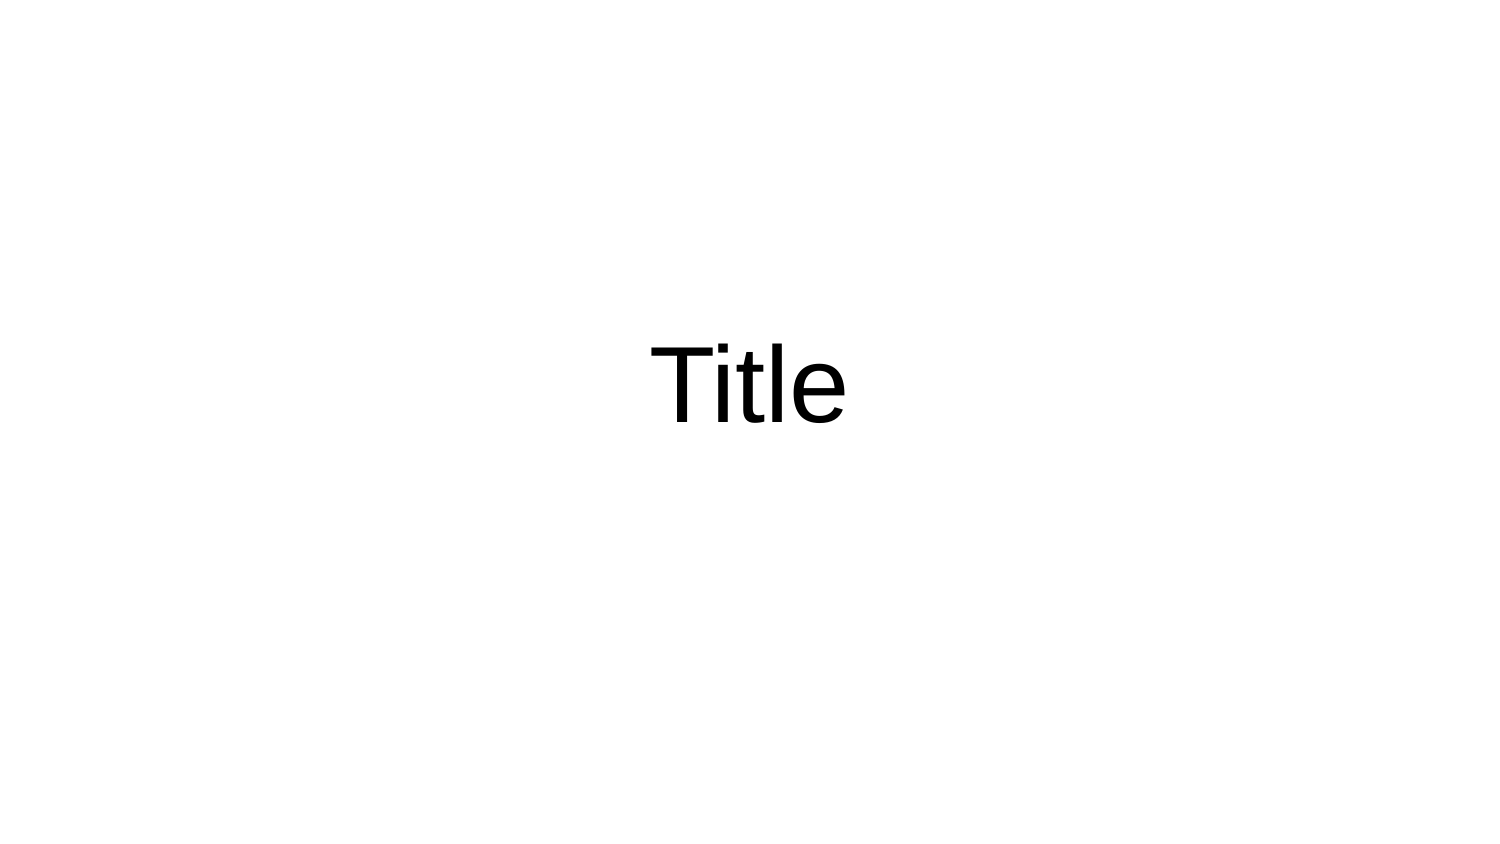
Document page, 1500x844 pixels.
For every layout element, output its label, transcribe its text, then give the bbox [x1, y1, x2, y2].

title Title [51, 122, 1449, 459]
